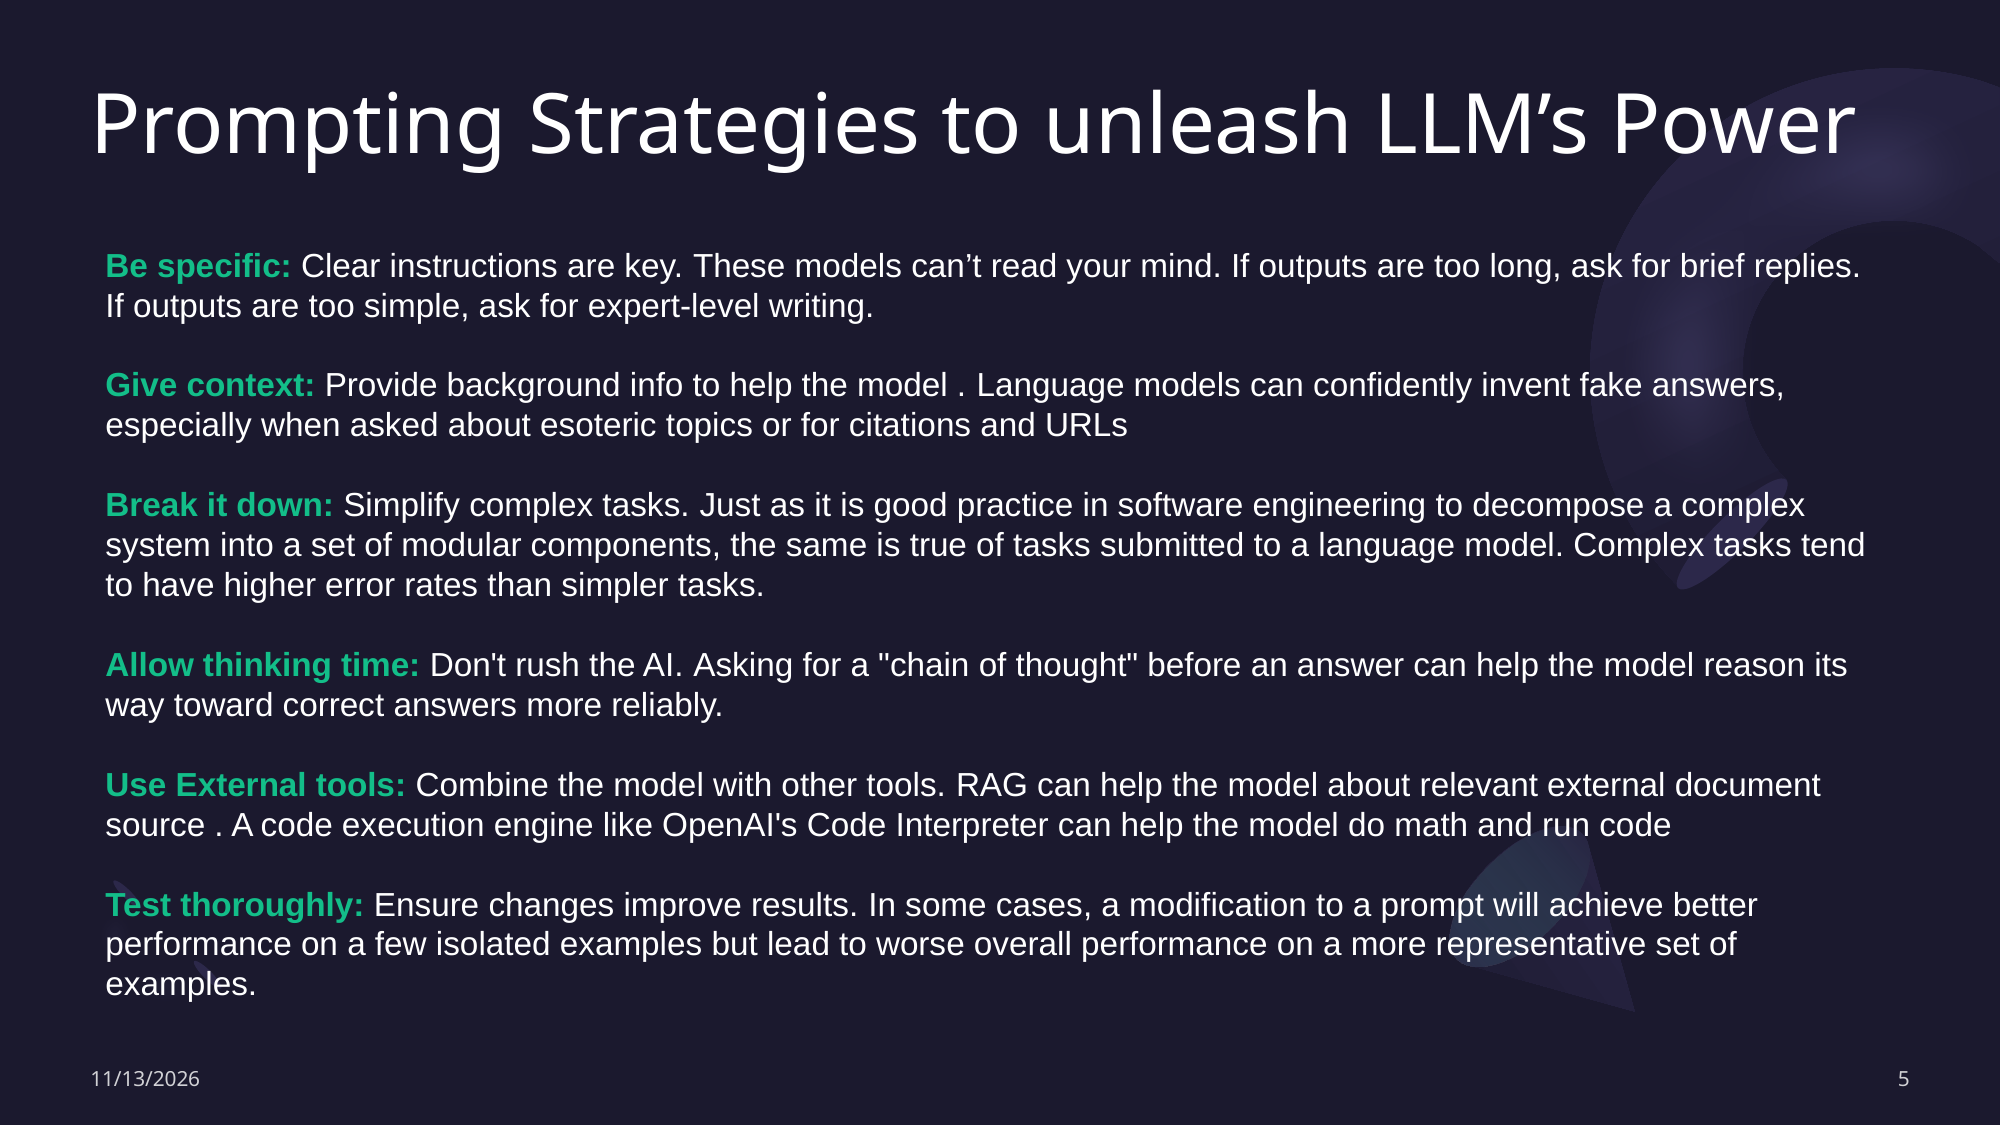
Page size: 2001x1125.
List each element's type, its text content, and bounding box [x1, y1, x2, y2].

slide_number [90, 1067, 522, 1093]
slide_number 5 [1632, 1067, 1910, 1093]
list Be specific: Clear instructions are key. These models can’t read your mind. If outputs are too long, ask for brief replies. If outputs are too simple, ask for expert-level writing. Give context: Provide background info to help the model . Language models can confidently invent fake answers, especially when asked about esoteric topics or for citations and URLs Break it down: Simplify complex tasks. Just as it is good practice in software engineering to decompose a complex system into a set of modular components, the same is true of tasks submitted to a language model. Complex tasks tend to have higher error rates than simpler tasks. Allow thinking time: Don't rush the AI. Asking for a "chain of thought" before an answer can help the model reason its way toward correct answers more reliably. Use External tools: Combine the model with other tools. RAG can help the model about relevant external document source . A code execution engine like OpenAI's Code Interpreter can help the model do math and run code Test thoroughly: Ensure changes improve results. In some cases, a modification to a prompt will achieve better performance on a few isolated examples but lead to worse overall performance on a more representative set of examples. [90, 236, 1893, 1010]
title Prompting Strategies to unleash LLM’s Power [90, 81, 1910, 211]
